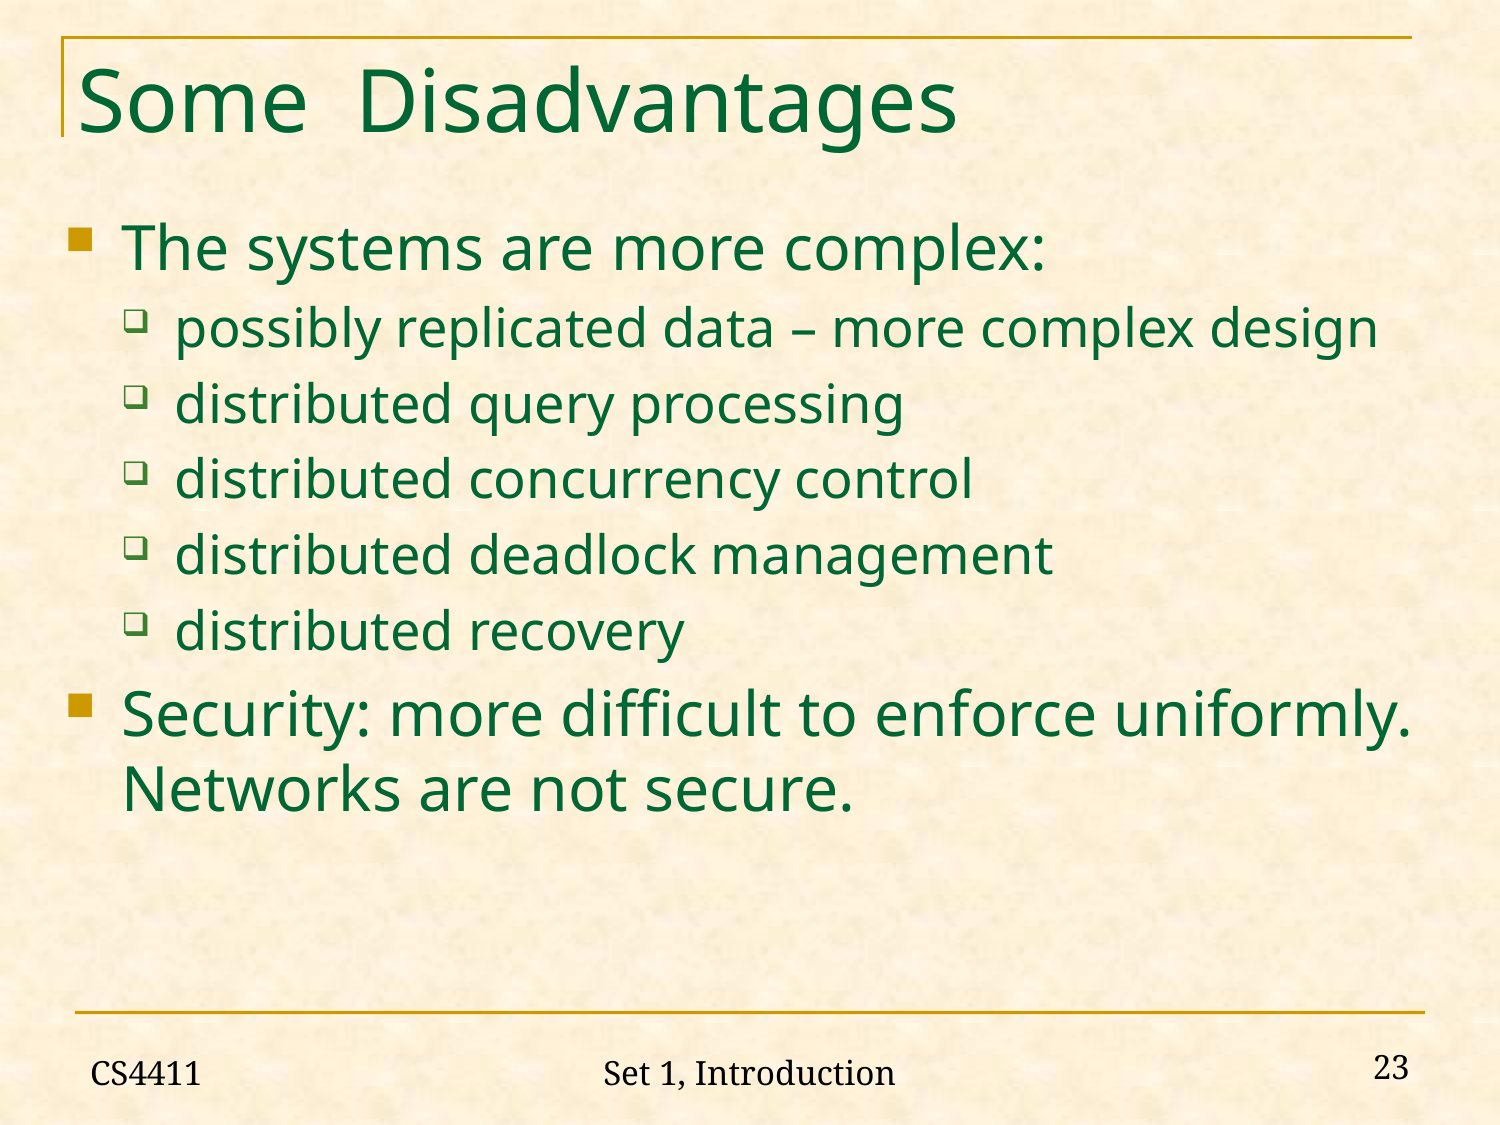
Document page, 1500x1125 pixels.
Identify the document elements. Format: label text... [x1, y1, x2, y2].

list The systems are more complex: possibly replicated data – more complex design distributed query processing distributed concurrency control distributed deadlock management distributed recovery Security: more difficult to enforce uniformly. Networks are not secure. [49, 199, 1463, 1006]
picture [0, 0, 1500, 1125]
title Some Disadvantages [62, 37, 1488, 168]
slide_number 23 [1074, 1023, 1426, 1100]
slide_number CS4411 [74, 1023, 426, 1100]
footer Set 1, Introduction [512, 1024, 988, 1101]
